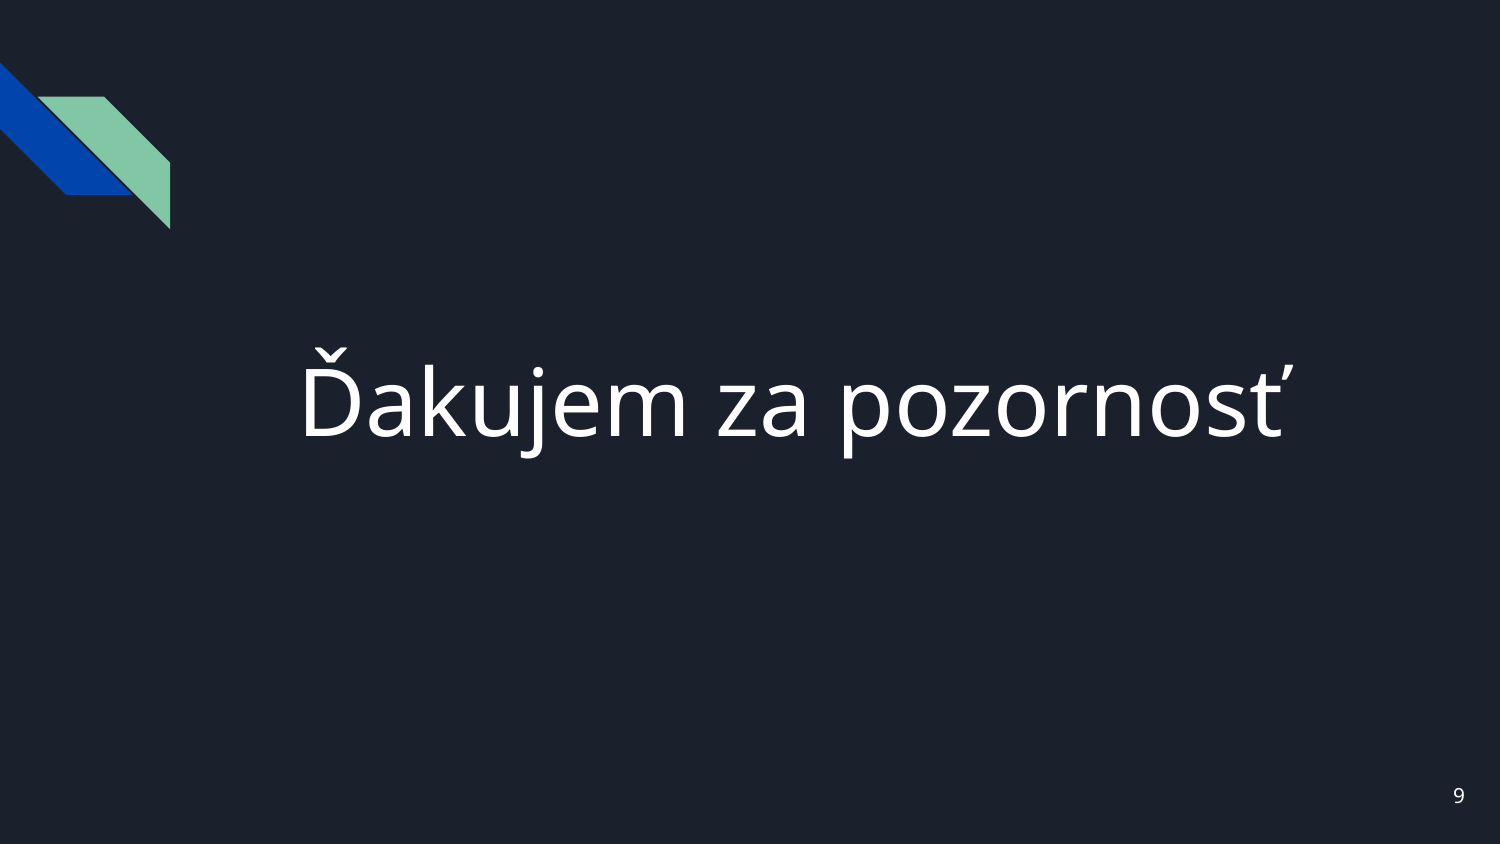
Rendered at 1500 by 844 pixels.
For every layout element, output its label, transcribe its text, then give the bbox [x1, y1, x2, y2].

title Ďakujem za pozornosť [212, 64, 1368, 735]
slide_number 9 [1389, 764, 1480, 830]
